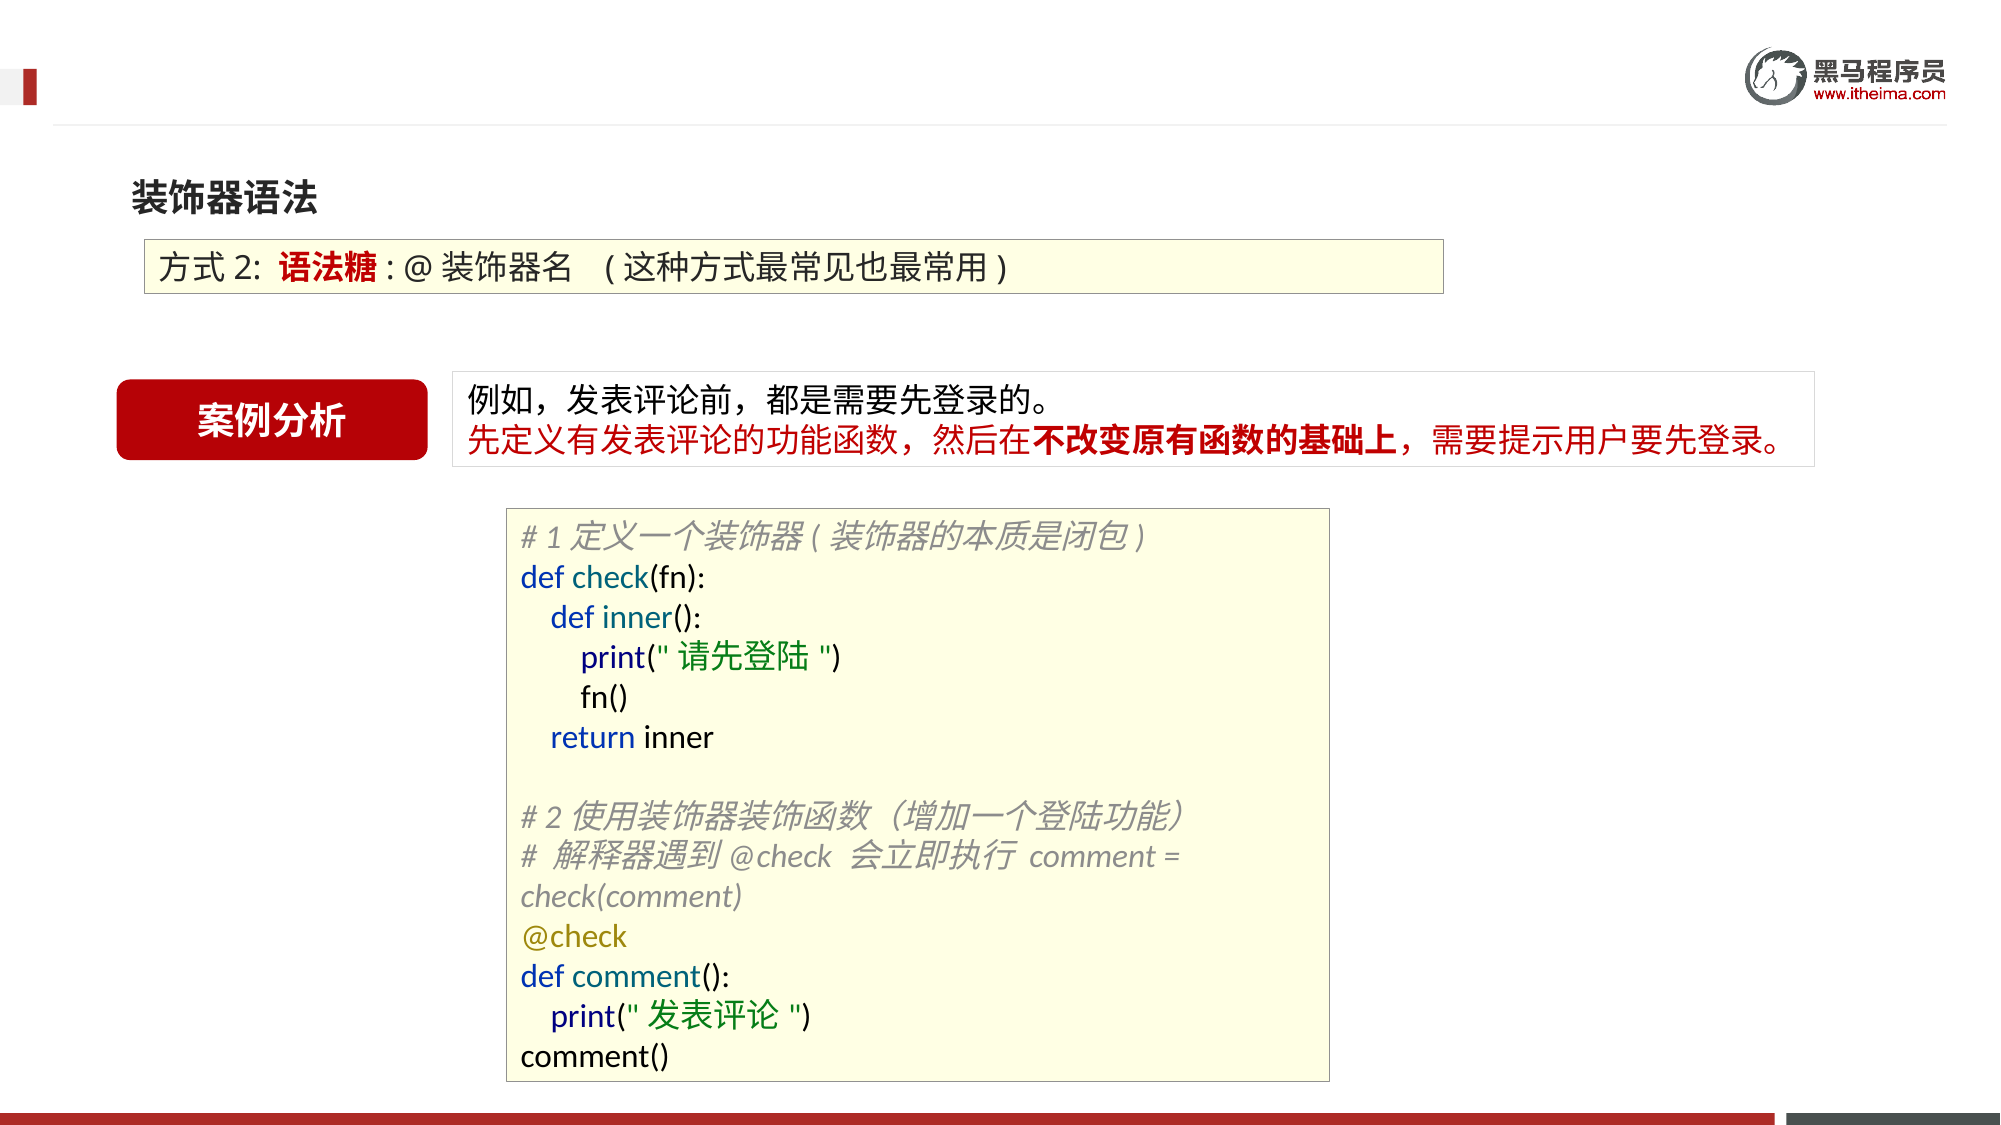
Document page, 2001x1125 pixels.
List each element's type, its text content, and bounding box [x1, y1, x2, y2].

picture [1744, 46, 1946, 106]
text_box 方式2: 语法糖: @装饰器名 (这种方式最常见也最常用) [144, 238, 1444, 294]
text_box 装饰器语法 [116, 154, 1872, 239]
text_box 案例分析 [114, 377, 430, 463]
text_box # 1定义一个装饰器(装饰器的本质是闭包) def check(fn): def inner(): print("请先登陆") fn() return inner # 2使用装饰器装饰函数（增加一个登陆功能） # 解释器遇到@check 会立即执行 comment = check(comment) @check def comment(): print("发表评论") comment() [505, 507, 1330, 1082]
text_box 例如，发表评论前，都是需要先登录的。 先定义有发表评论的功能函数，然后在不改变原有函数的基础上，需要提示用户要先登录。 [452, 371, 1815, 467]
